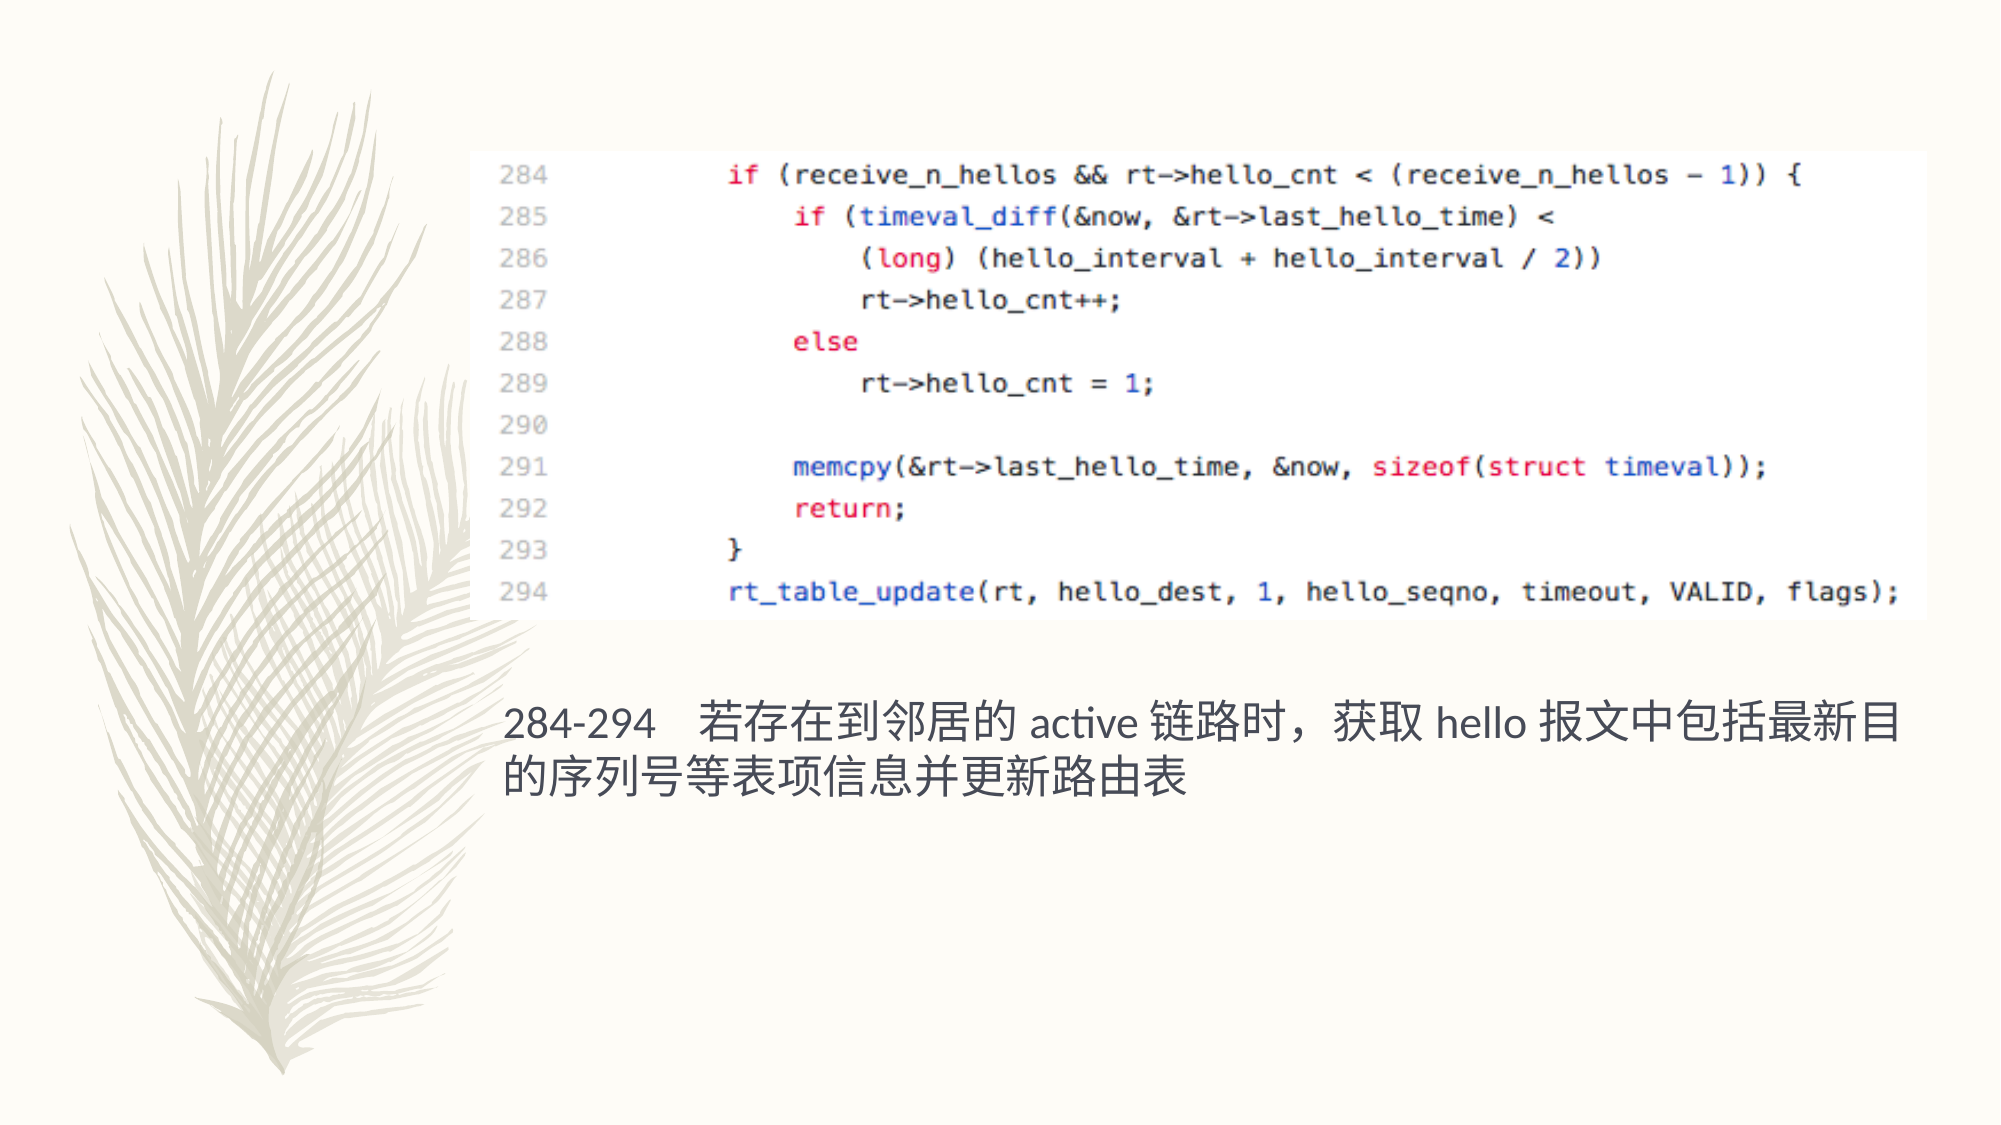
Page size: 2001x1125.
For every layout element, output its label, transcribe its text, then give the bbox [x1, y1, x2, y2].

title 284-294 若存在到邻居的active链路时，获取hello报文中包括最新目的序列号等表项信息并更新路由表 [487, 687, 1927, 944]
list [469, 150, 1927, 620]
